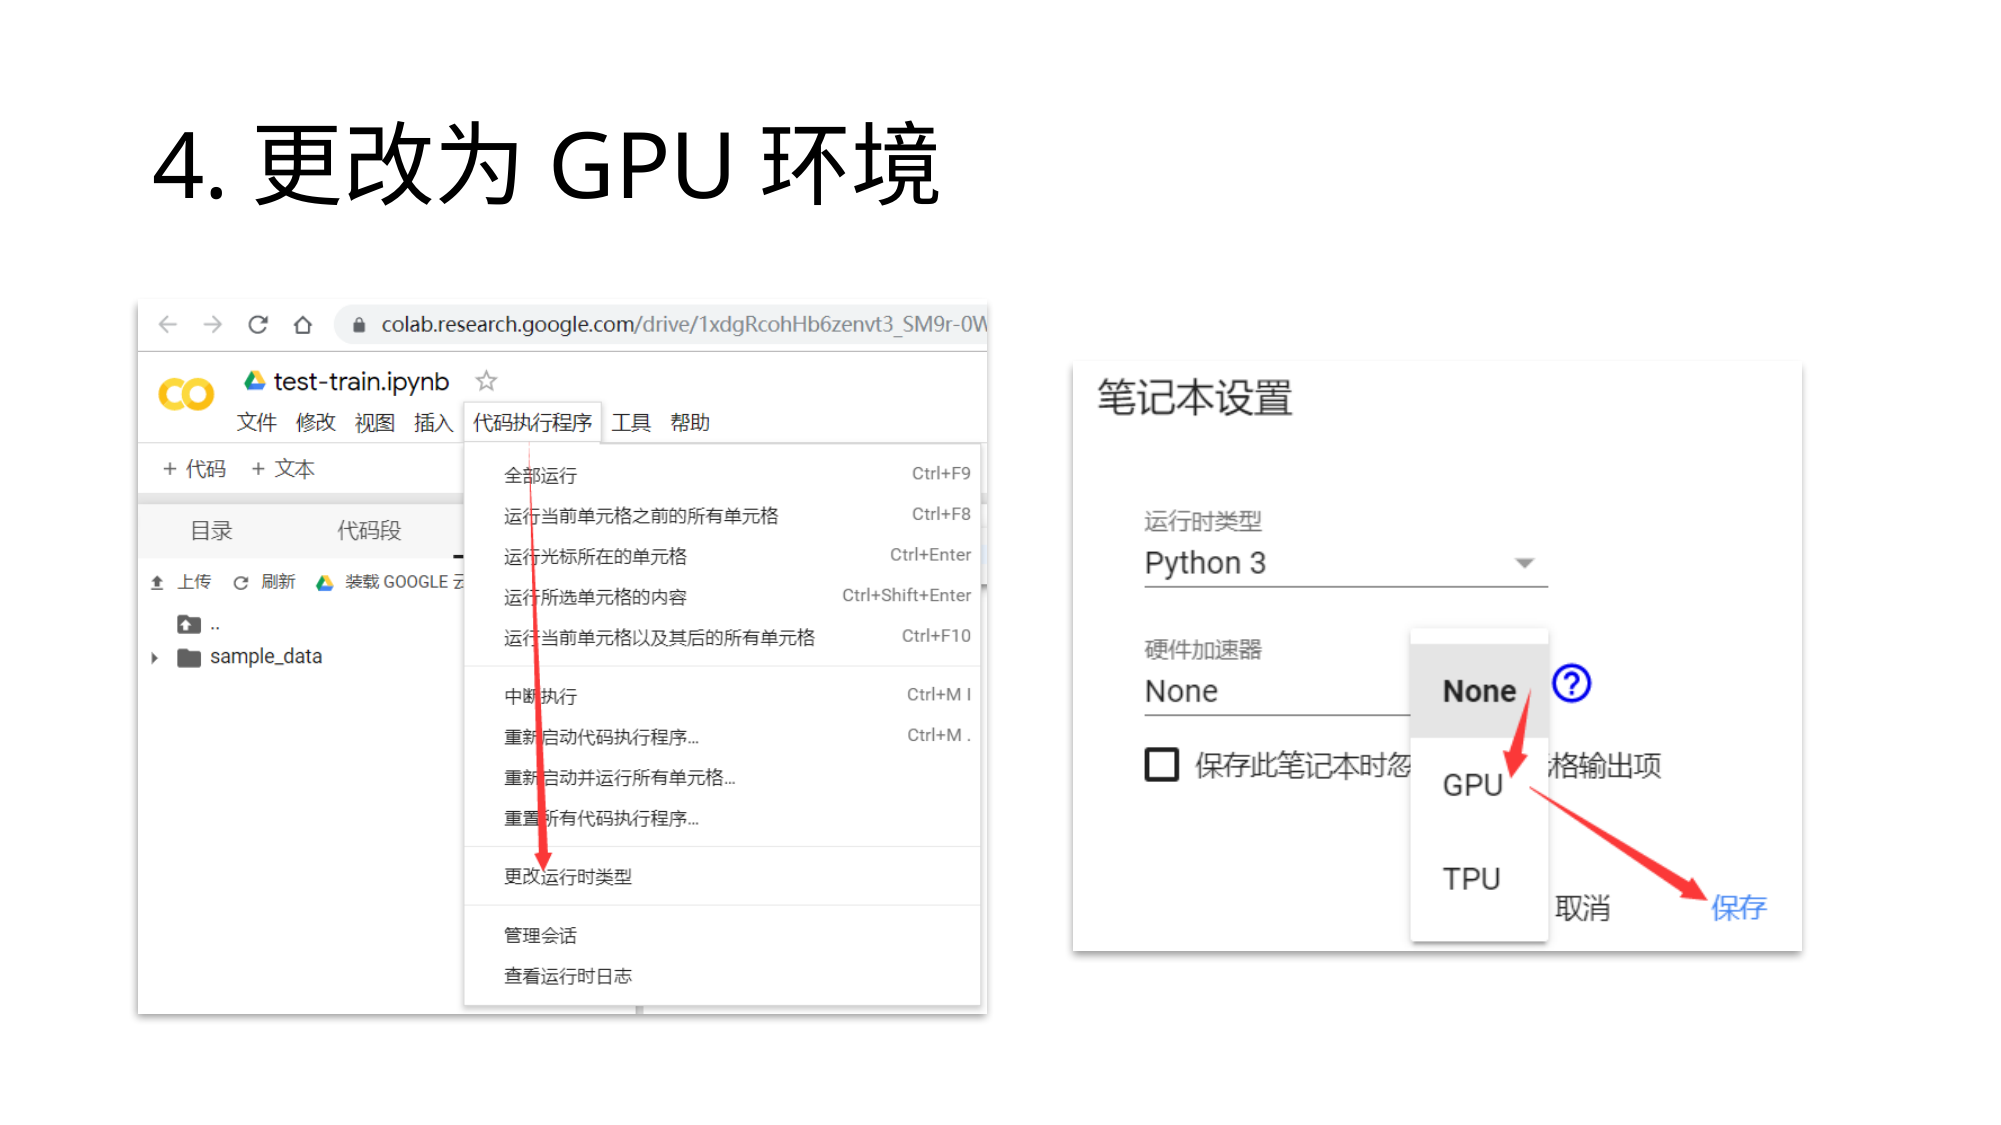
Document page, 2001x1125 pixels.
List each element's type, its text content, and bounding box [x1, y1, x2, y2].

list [138, 299, 987, 1014]
title 4.更改为GPU环境 [137, 59, 1863, 278]
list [1073, 361, 1802, 951]
